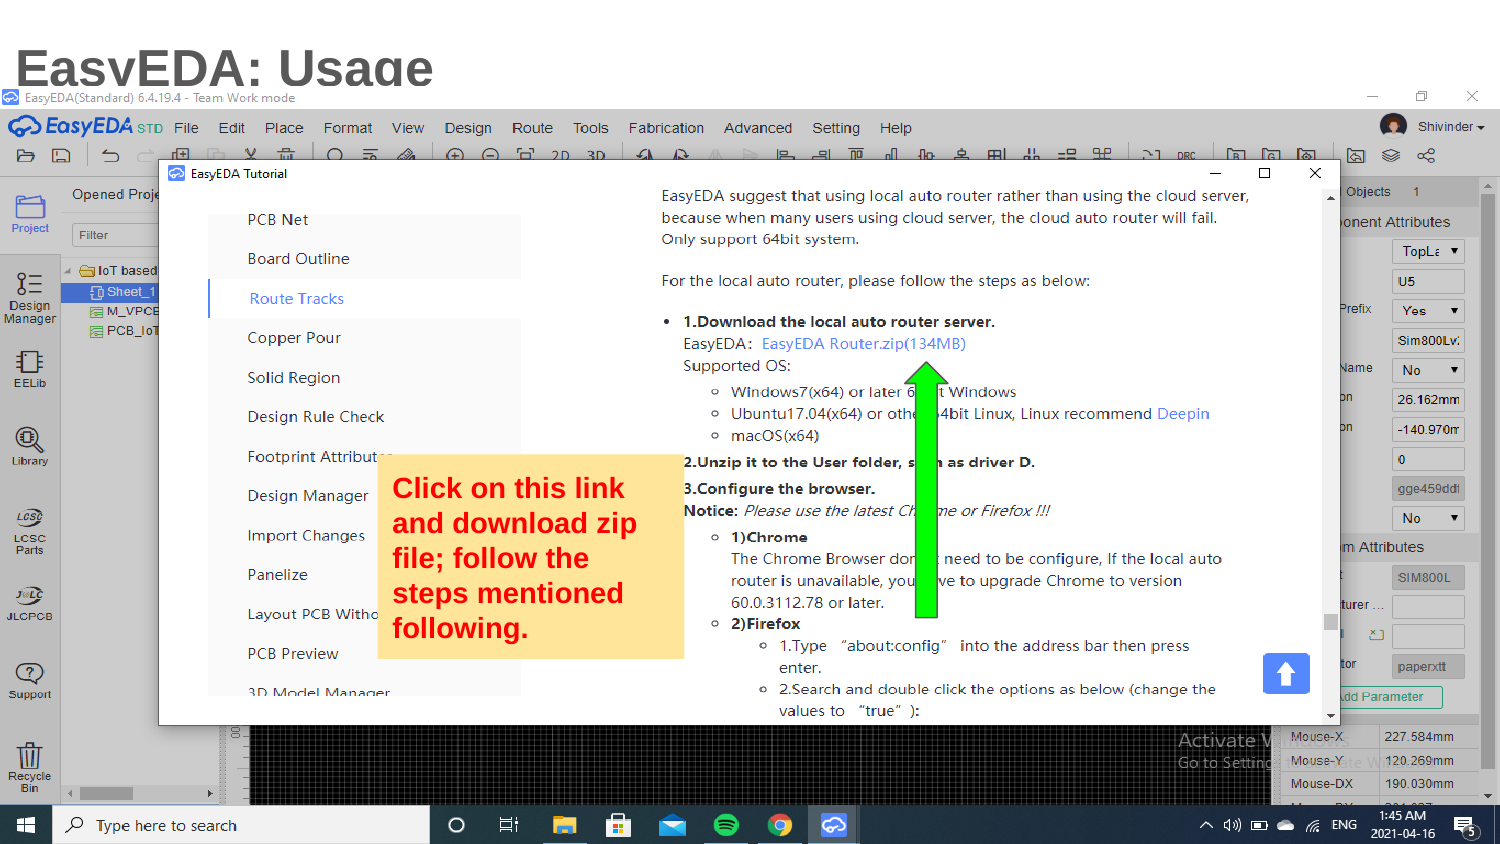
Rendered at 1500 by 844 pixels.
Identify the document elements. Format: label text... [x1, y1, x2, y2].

picture [0, 86, 1500, 844]
list EasyEDA: Usage [0, 9, 1477, 84]
